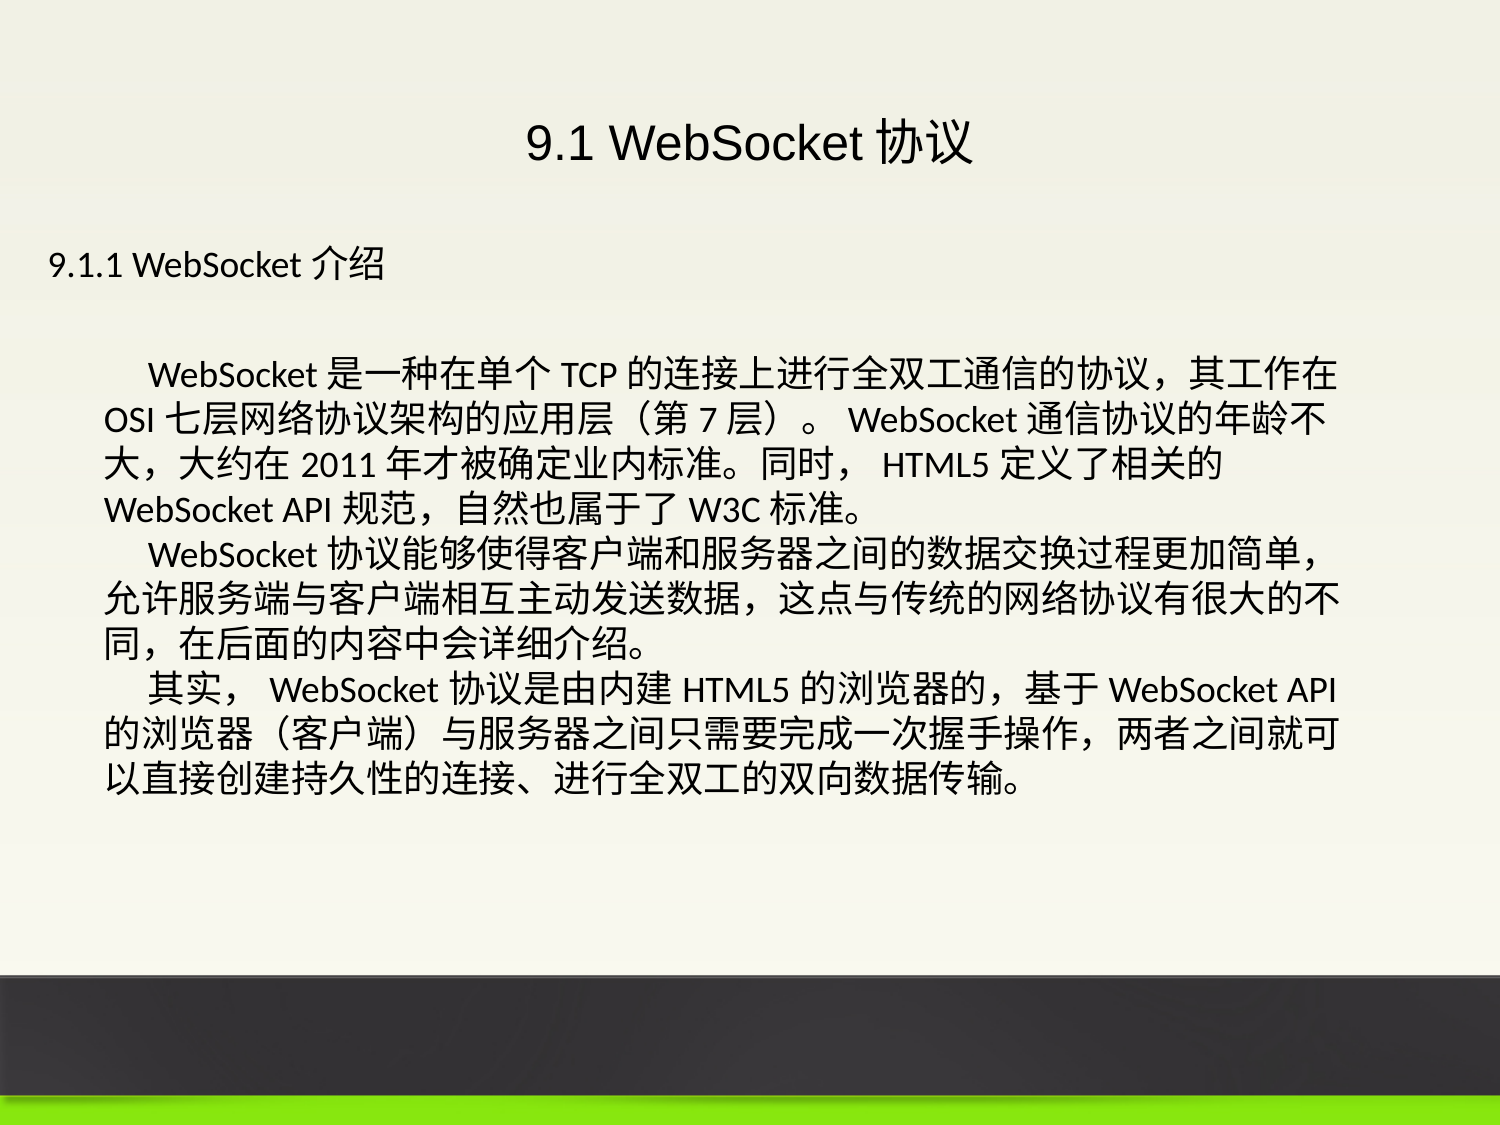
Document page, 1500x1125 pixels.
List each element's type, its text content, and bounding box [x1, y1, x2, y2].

text_box WebSocket是一种在单个TCP的连接上进行全双工通信的协议，其工作在OSI七层网络协议架构的应用层（第7层）。WebSocket通信协议的年龄不大，大约在2011年才被确定业内标准。同时，HTML5定义了相关的WebSocket API规范，自然也属于了W3C标准。 WebSocket协议能够使得客户端和服务器之间的数据交换过程更加简单，允许服务端与客户端相互主动发送数据，这点与传统的网络协议有很大的不同，在后面的内容中会详细介绍。 其实，WebSocket协议是由内建HTML5的浏览器的，基于WebSocket API的浏览器（客户端）与服务器之间只需要完成一次握手操作，两者之间就可以直接创建持久性的连接、进行全双工的双向数据传输。 [45, 342, 1377, 808]
title 9.1 WebSocket协议 [74, 44, 1426, 234]
picture [0, 0, 1500, 1125]
text_box 9.1.1 WebSocket介绍 [32, 232, 783, 293]
